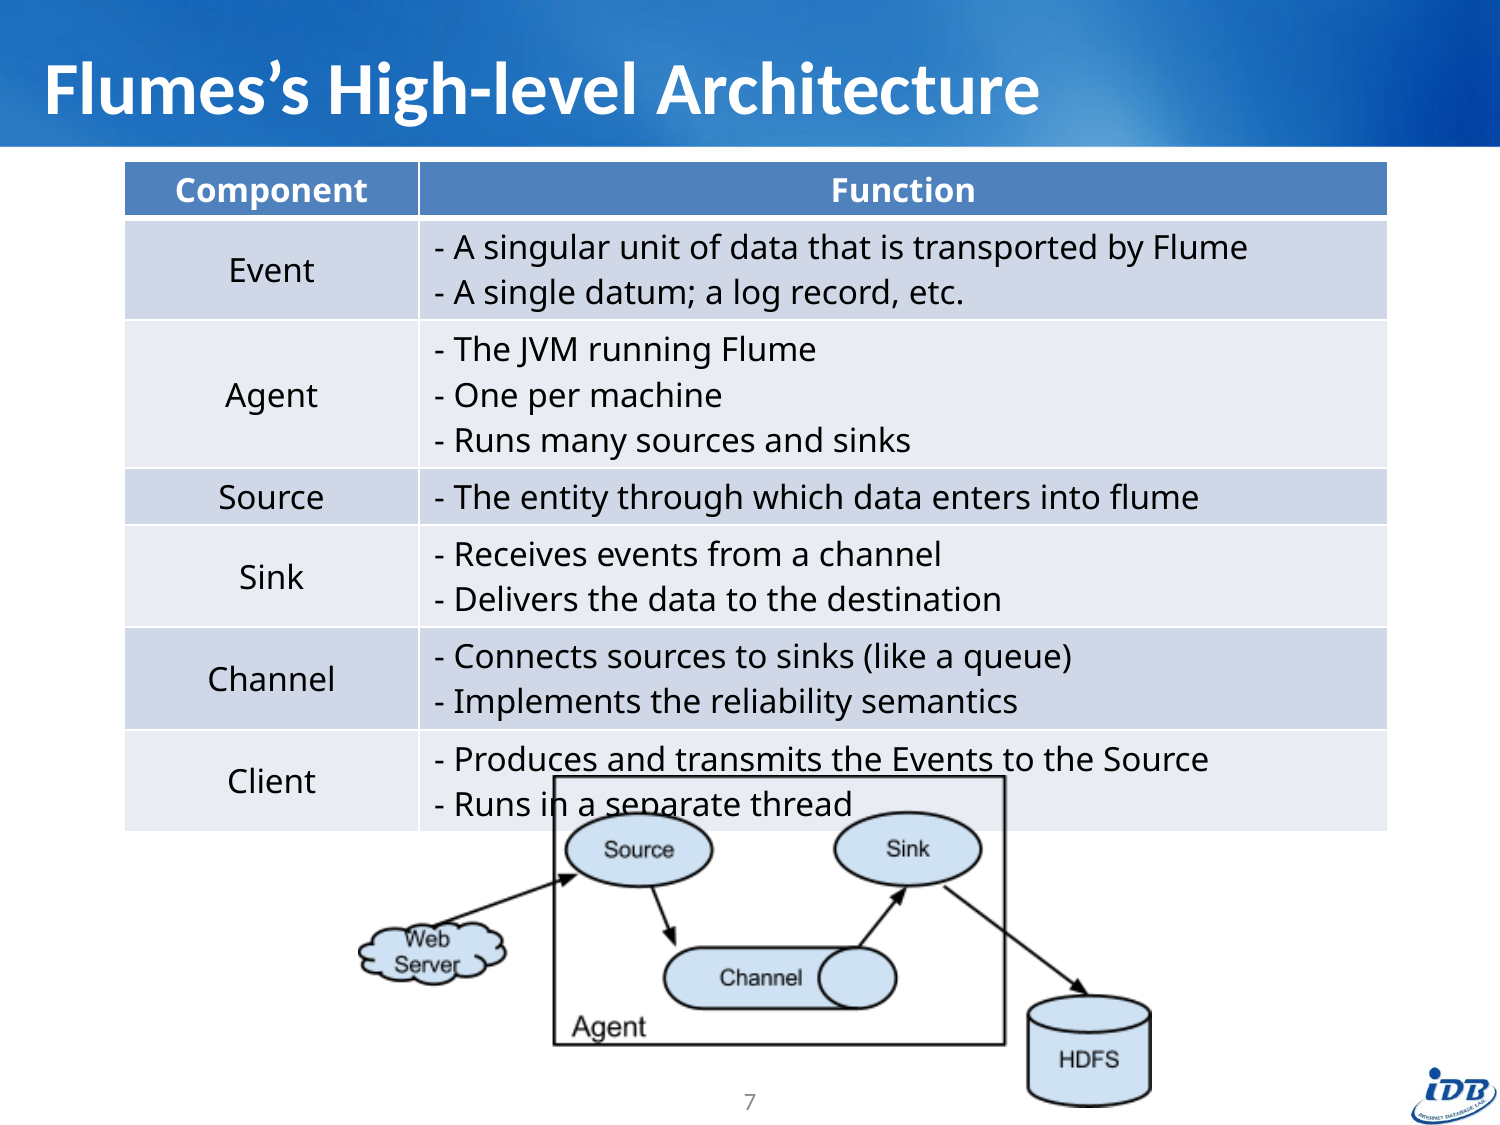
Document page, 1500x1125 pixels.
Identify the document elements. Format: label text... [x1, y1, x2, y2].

table_cell Client [125, 731, 418, 831]
title Flumes’s High-level Architecture [29, 19, 1471, 149]
table_header Component [125, 162, 418, 215]
table_cell - A singular unit of data that is transported by Flume - A single datum; a log record, etc. [420, 221, 1387, 319]
table_cell - The JVM running Flume - One per machine - Runs many sources and sinks [420, 321, 1387, 467]
table_cell - Produces and transmits the Events to the Source - Runs in a separate thread [420, 731, 1387, 831]
table_cell Source [125, 469, 418, 524]
table_header Function [420, 162, 1387, 215]
table_cell - Connects sources to sinks (like a queue) - Implements the reliability semantics [420, 628, 1387, 729]
picture [0, 0, 1500, 1125]
table_cell Event [125, 221, 418, 319]
table_cell - Receives events from a channel - Delivers the data to the destination [420, 526, 1387, 626]
table_cell Sink [125, 526, 418, 626]
table_cell - The entity through which data enters into flume [420, 469, 1387, 524]
table_cell Agent [125, 321, 418, 467]
table_cell Channel [125, 628, 418, 729]
